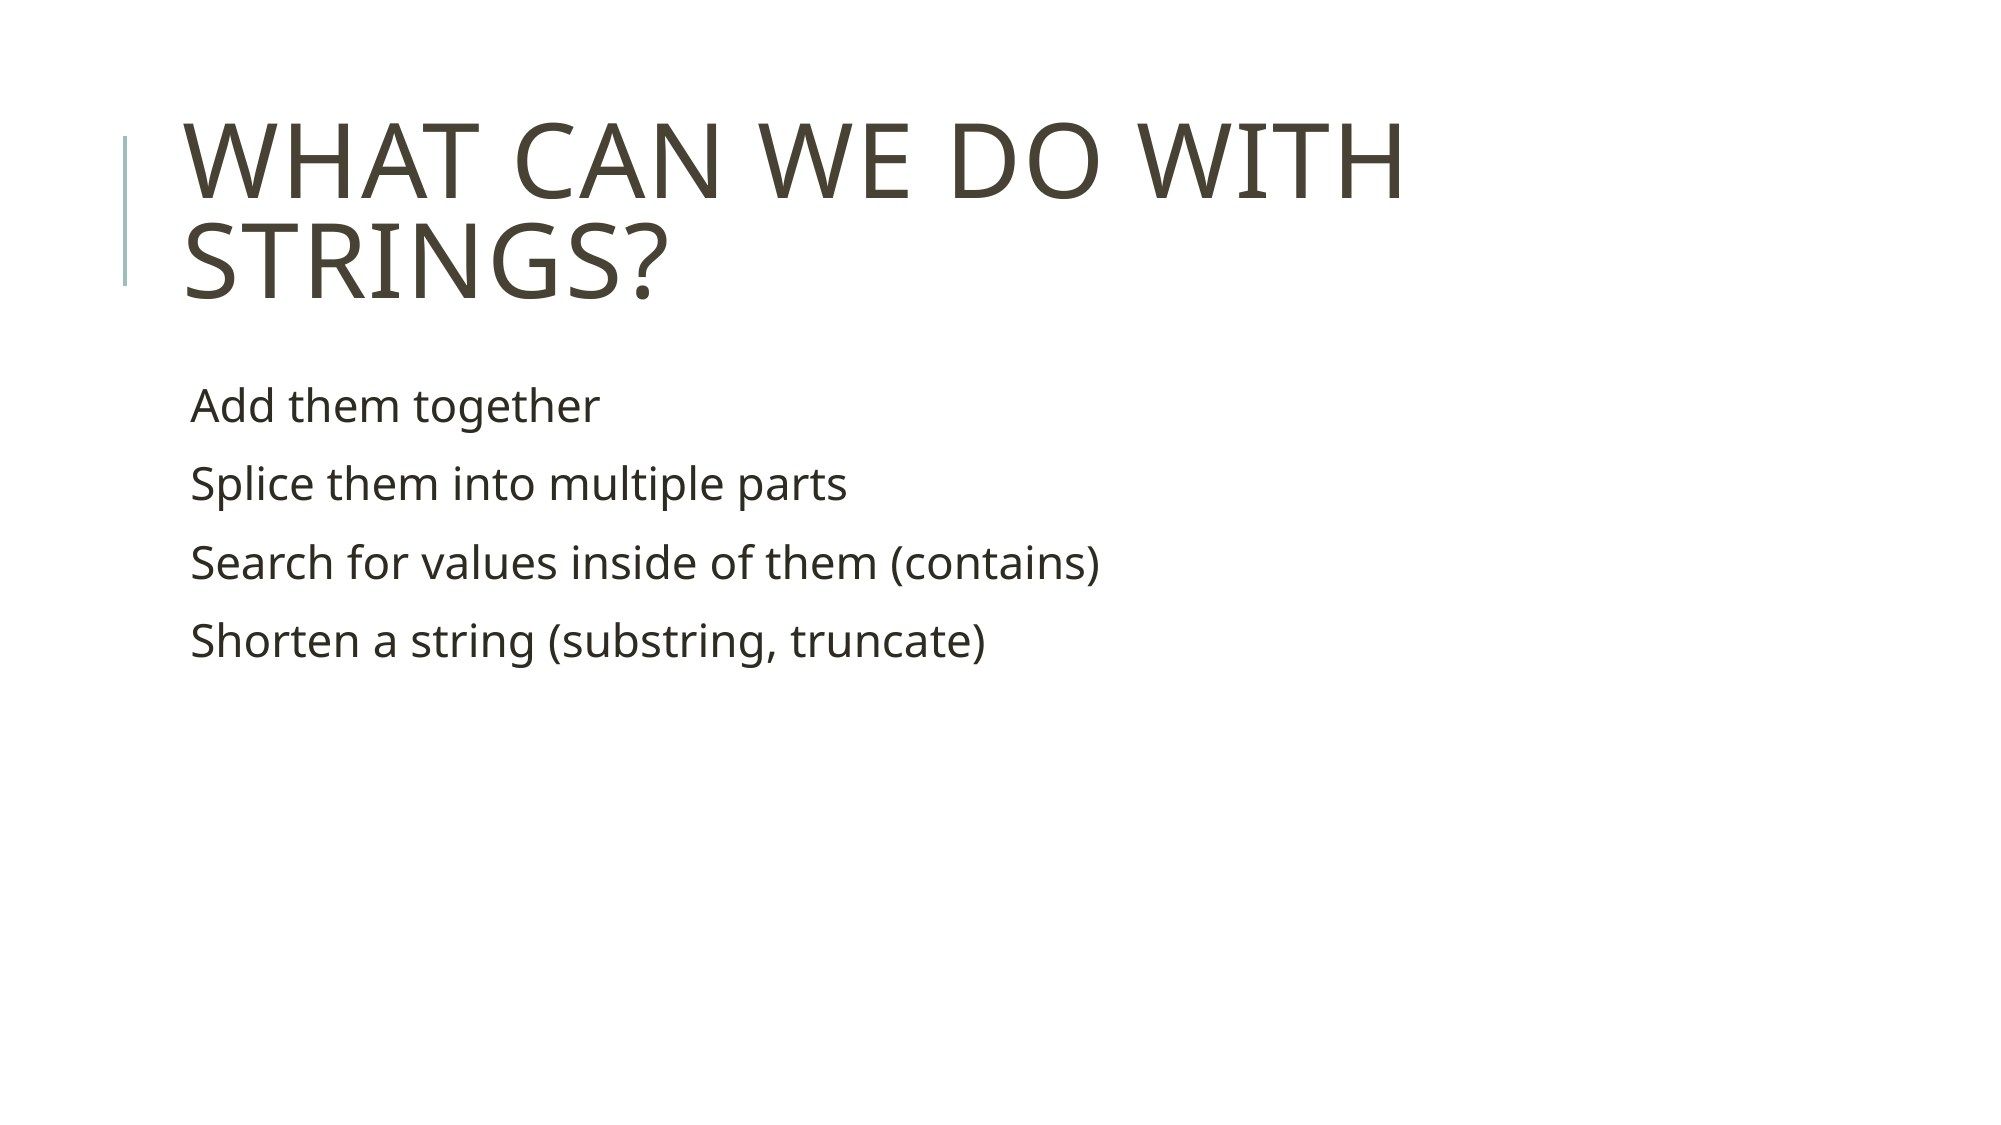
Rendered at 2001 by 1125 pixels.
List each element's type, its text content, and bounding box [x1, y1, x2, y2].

title What can we do with strings? [168, 96, 1763, 342]
list Add them together Splice them into multiple parts Search for values inside of them (contains) Shorten a string (substring, truncate) [168, 375, 1763, 1035]
